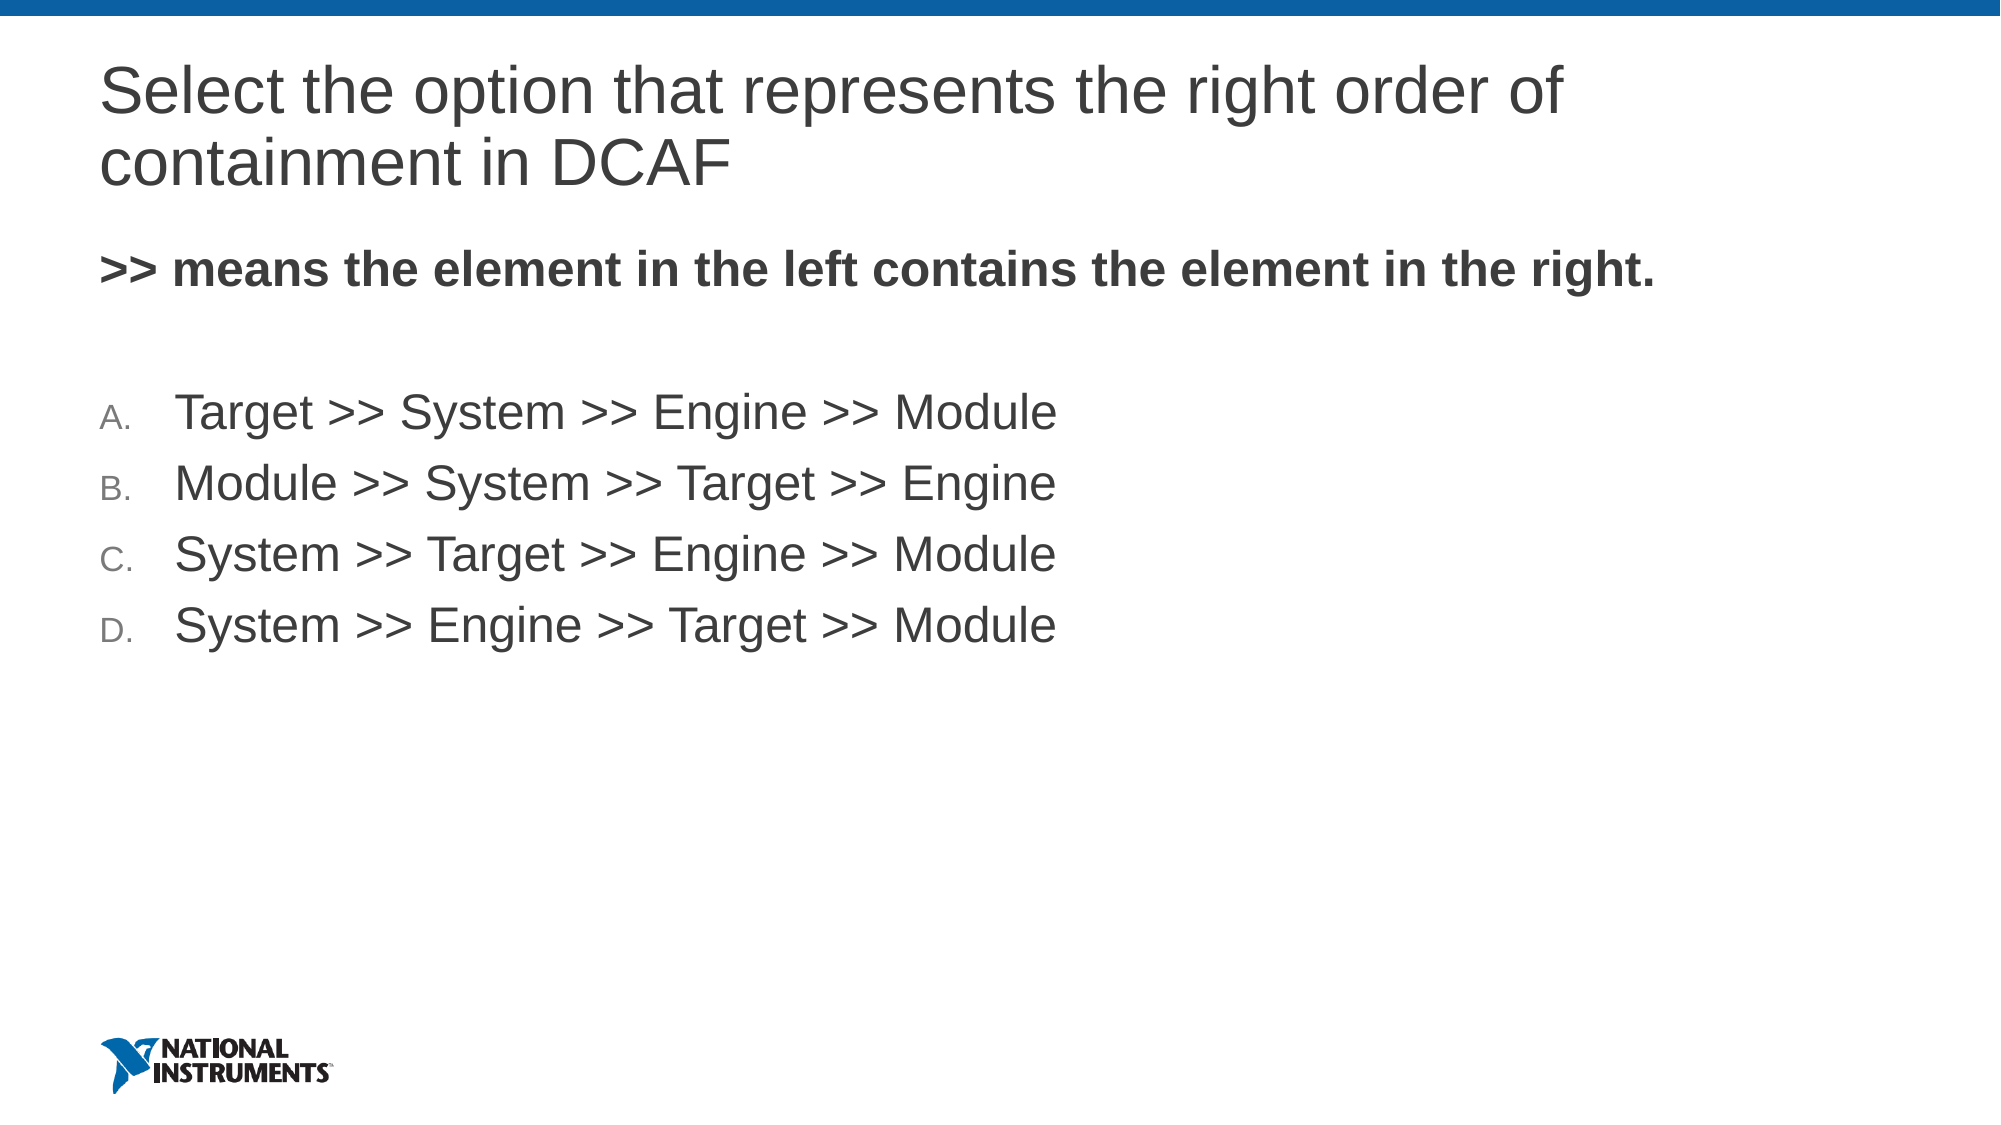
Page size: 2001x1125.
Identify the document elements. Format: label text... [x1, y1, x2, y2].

title Select the option that represents the right order of containment in DCAF [99, 60, 1900, 196]
list >> means the element in the left contains the element in the right. Target >> System >> Engine >> Module Module >> System >> Target >> Engine System >> Target >> Engine >> Module System >> Engine >> Target >> Module [99, 229, 1900, 964]
